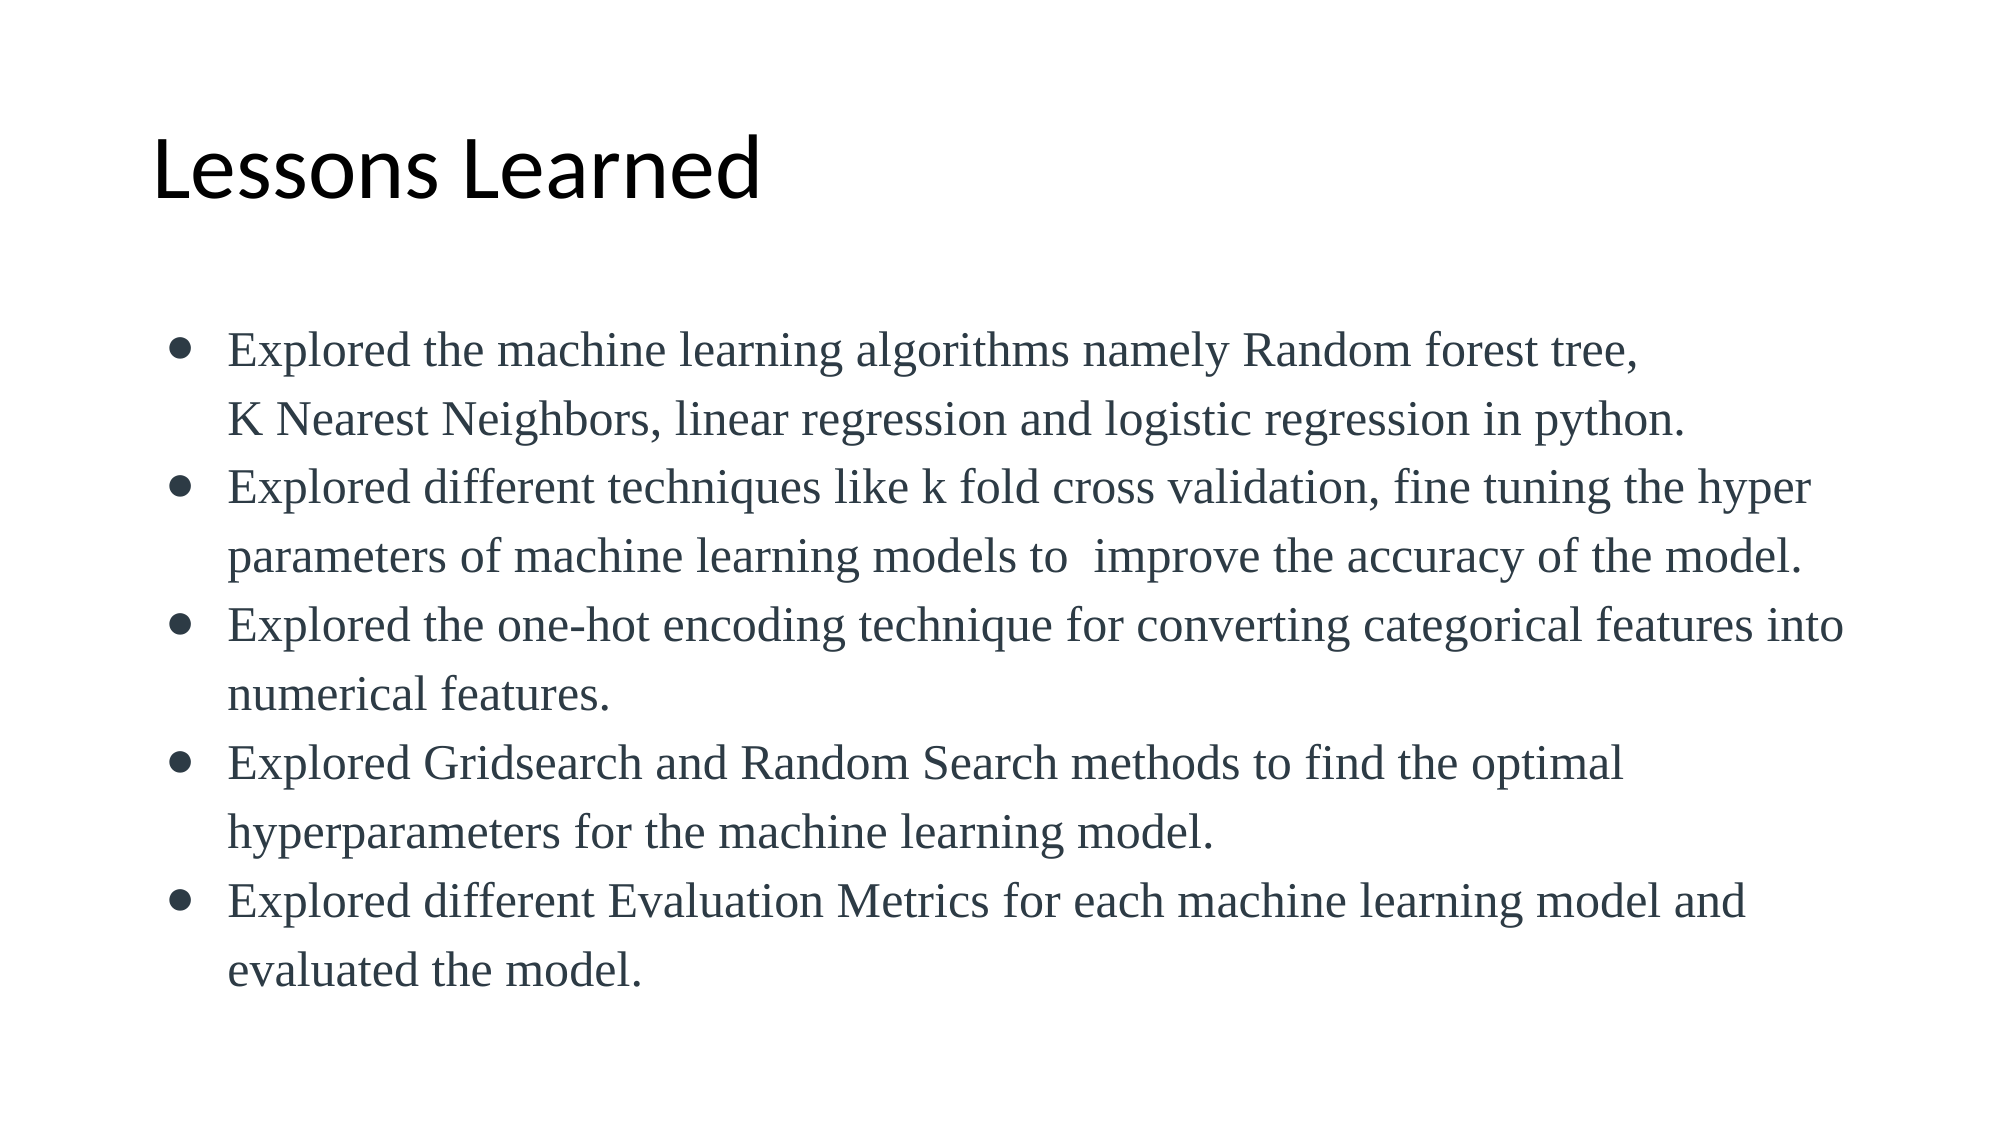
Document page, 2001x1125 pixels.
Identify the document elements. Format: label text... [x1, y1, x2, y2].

title Lessons Learned [137, 59, 1863, 278]
list Explored the machine learning algorithms namely Random forest tree, K Nearest Neighbors, linear regression and logistic regression in python. Explored different techniques like k fold cross validation, fine tuning the hyper parameters of machine learning models to improve the accuracy of the model. Explored the one-hot encoding technique for converting categorical features into numerical features. Explored Gridsearch and Random Search methods to find the optimal hyperparameters for the machine learning model. Explored different Evaluation Metrics for each machine learning model and evaluated the model. [137, 299, 1863, 1014]
